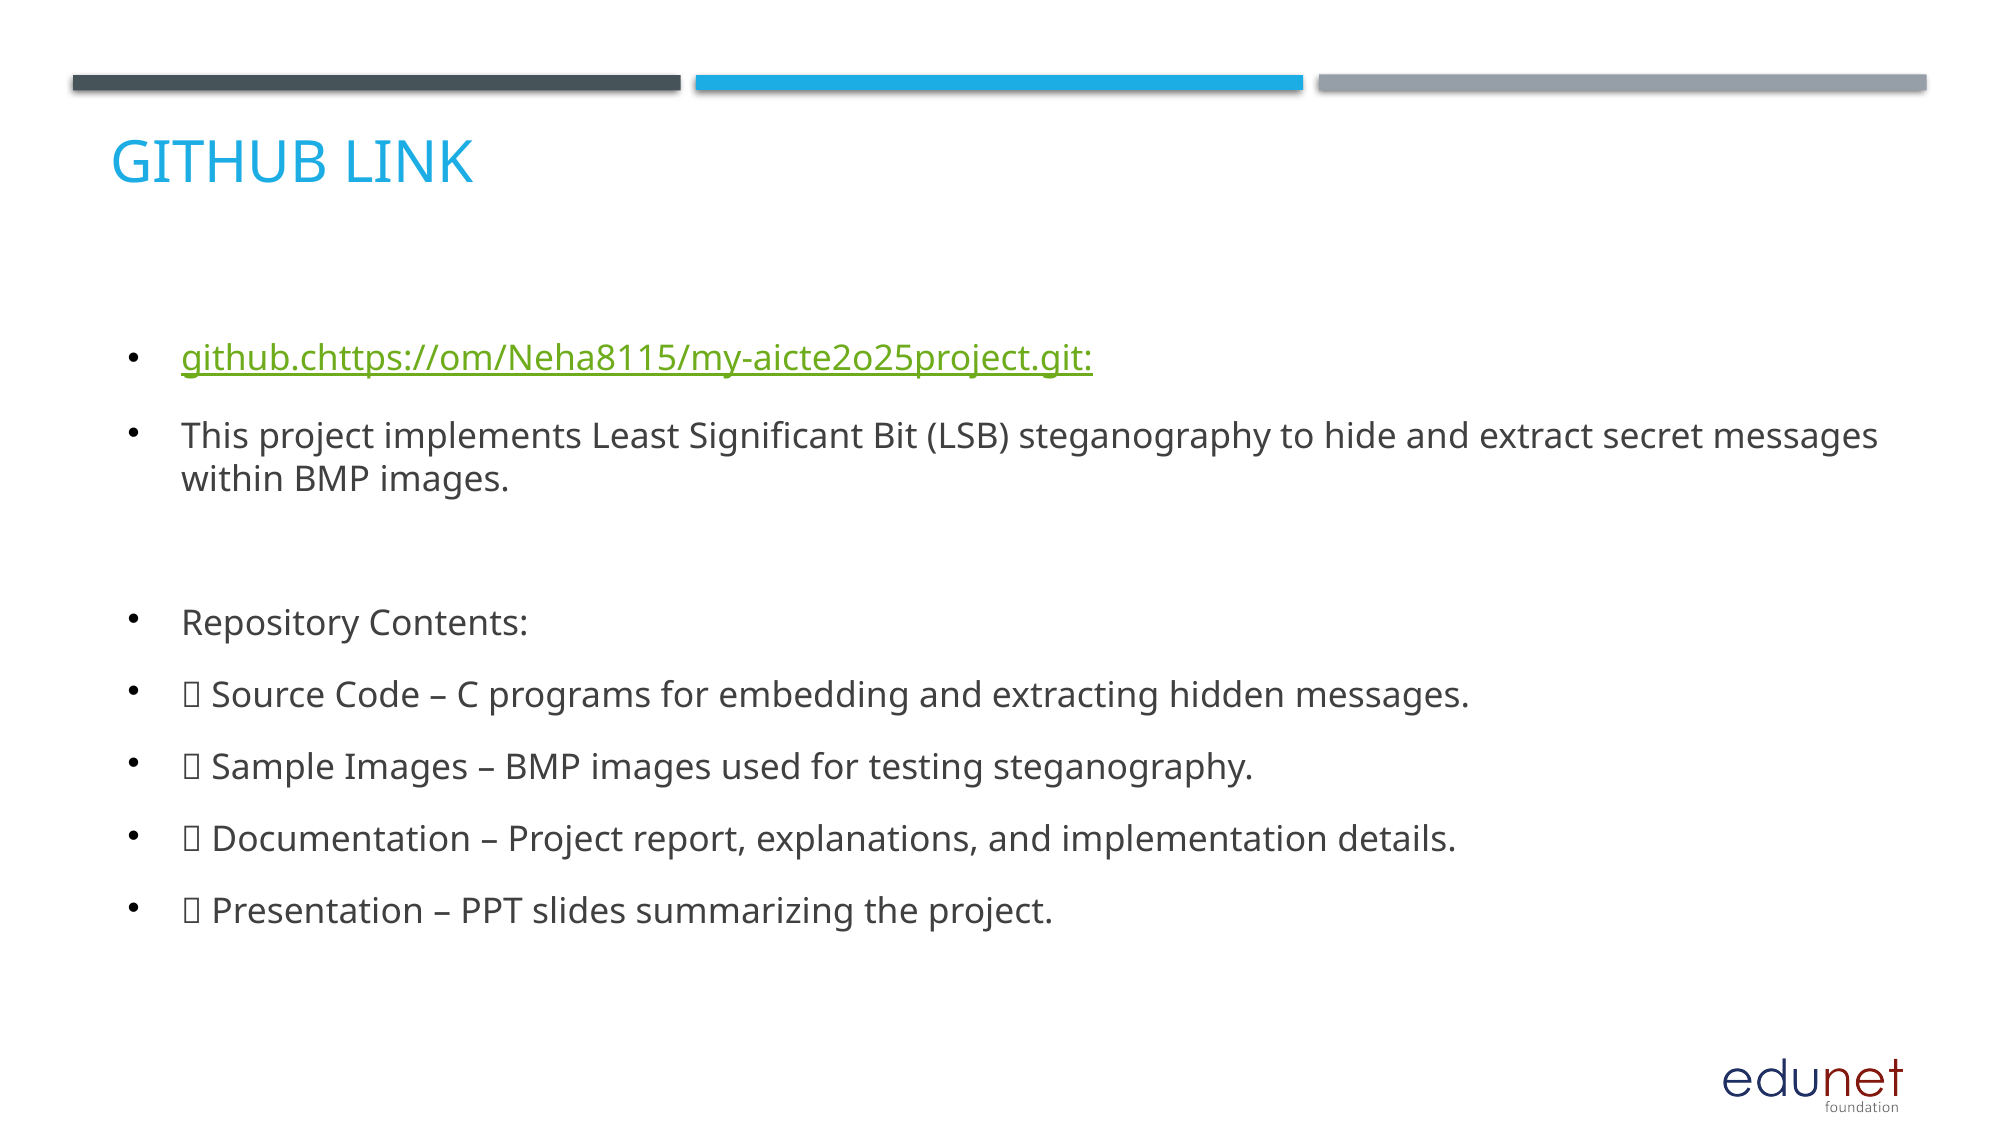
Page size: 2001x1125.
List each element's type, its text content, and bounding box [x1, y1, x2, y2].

picture [1719, 1056, 1905, 1116]
text_box github.chttps://om/Neha8115/my-aicte2o25project.git: This project implements Least Significant Bit (LSB) steganography to hide and extract secret messages within BMP images. Repository Contents: 📂 Source Code – C programs for embedding and extracting hidden messages. 📂 Sample Images – BMP images used for testing steganography. 📂 Documentation – Project report, explanations, and implementation details. 📂 Presentation – PPT slides summarizing the project. [95, 213, 1905, 981]
text_box GitHub Link [95, 115, 1905, 202]
